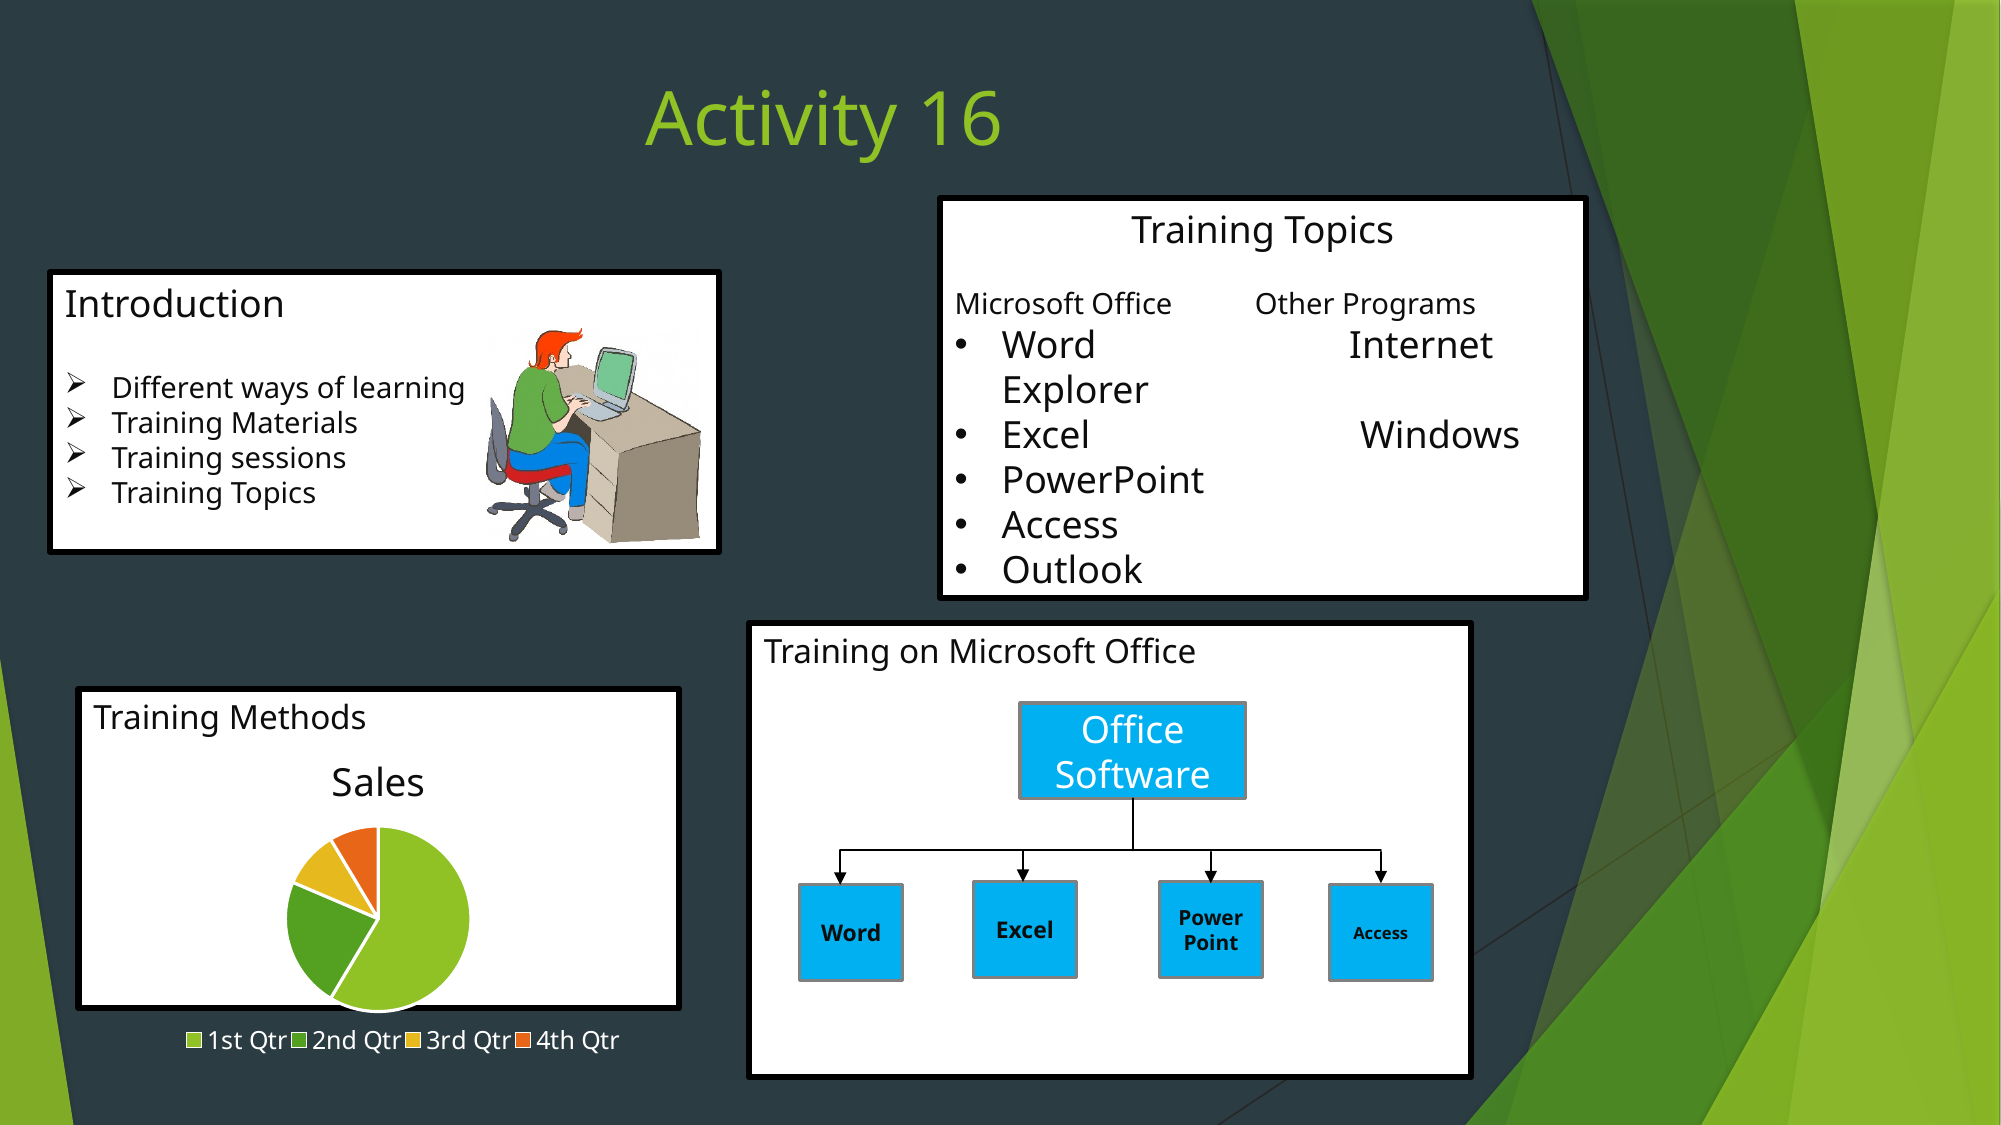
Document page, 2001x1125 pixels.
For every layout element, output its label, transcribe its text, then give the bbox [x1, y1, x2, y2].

text_box Training Topics Microsoft Office Other Programs Word Internet Explorer Excel Windows PowerPoint Access Outlook [939, 198, 1586, 598]
picture [485, 327, 702, 544]
text_box PowerPoint [1158, 880, 1264, 979]
chart [132, 727, 625, 1077]
text_box Training Methods [78, 688, 679, 1009]
text_box Access [1328, 883, 1434, 982]
text_box Introduction Different ways of learning Training Materials Training sessions Training Topics [49, 272, 720, 552]
title Activity 16 [577, 62, 1072, 184]
text_box Word [798, 883, 904, 982]
text_box Office Software [1018, 701, 1247, 800]
text_box Excel [972, 880, 1078, 979]
text_box Training on Microsoft Office [749, 623, 1472, 1078]
